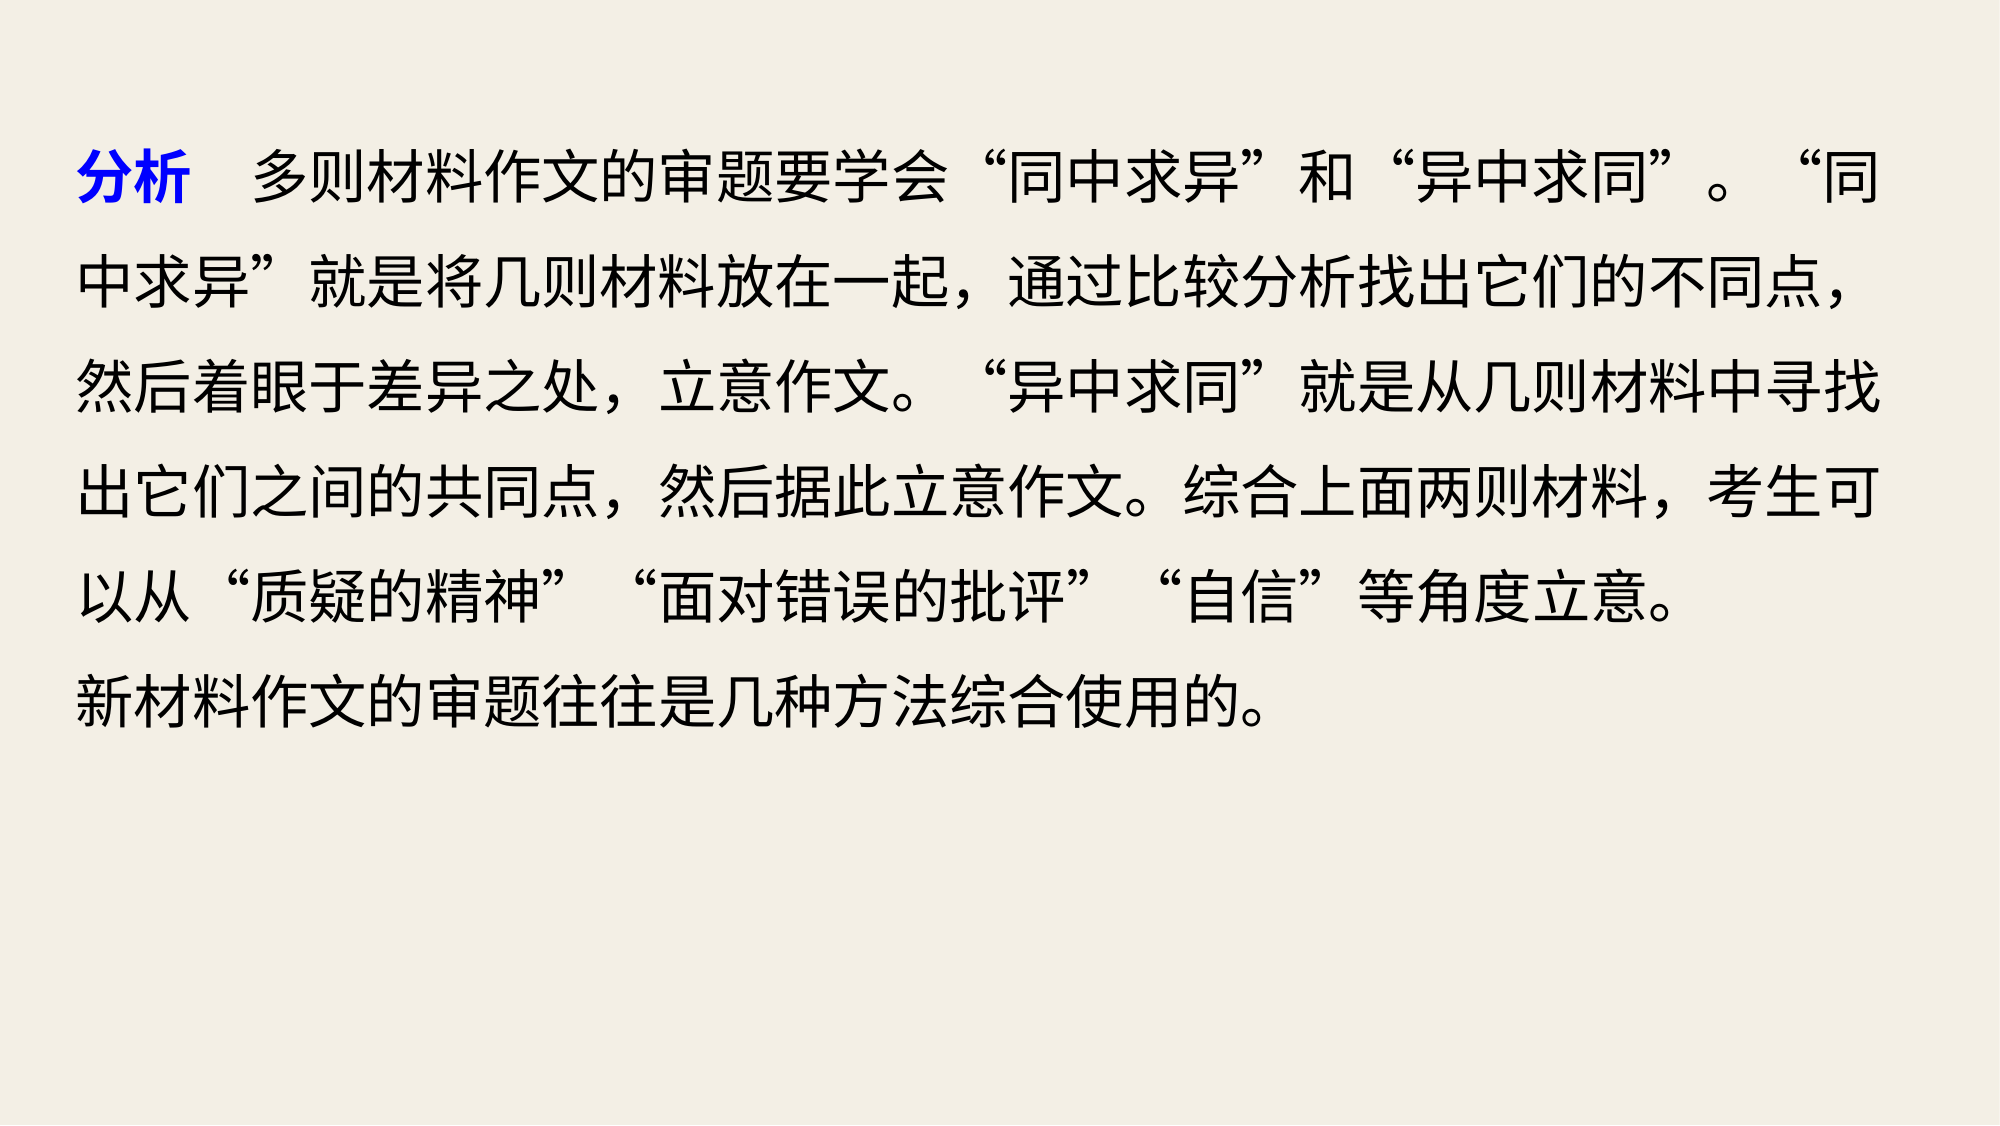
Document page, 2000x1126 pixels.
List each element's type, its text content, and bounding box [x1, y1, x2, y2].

text_box 分析 多则材料作文的审题要学会“同中求异”和“异中求同”。“同中求异”就是将几则材料放在一起，通过比较分析找出它们的不同点，然后着眼于差异之处，立意作文。“异中求同”就是从几则材料中寻找出它们之间的共同点，然后据此立意作文。综合上面两则材料，考生可以从“质疑的精神”“面对错误的批评”“自信”等角度立意。 新材料作文的审题往往是几种方法综合使用的。 [55, 95, 1939, 745]
